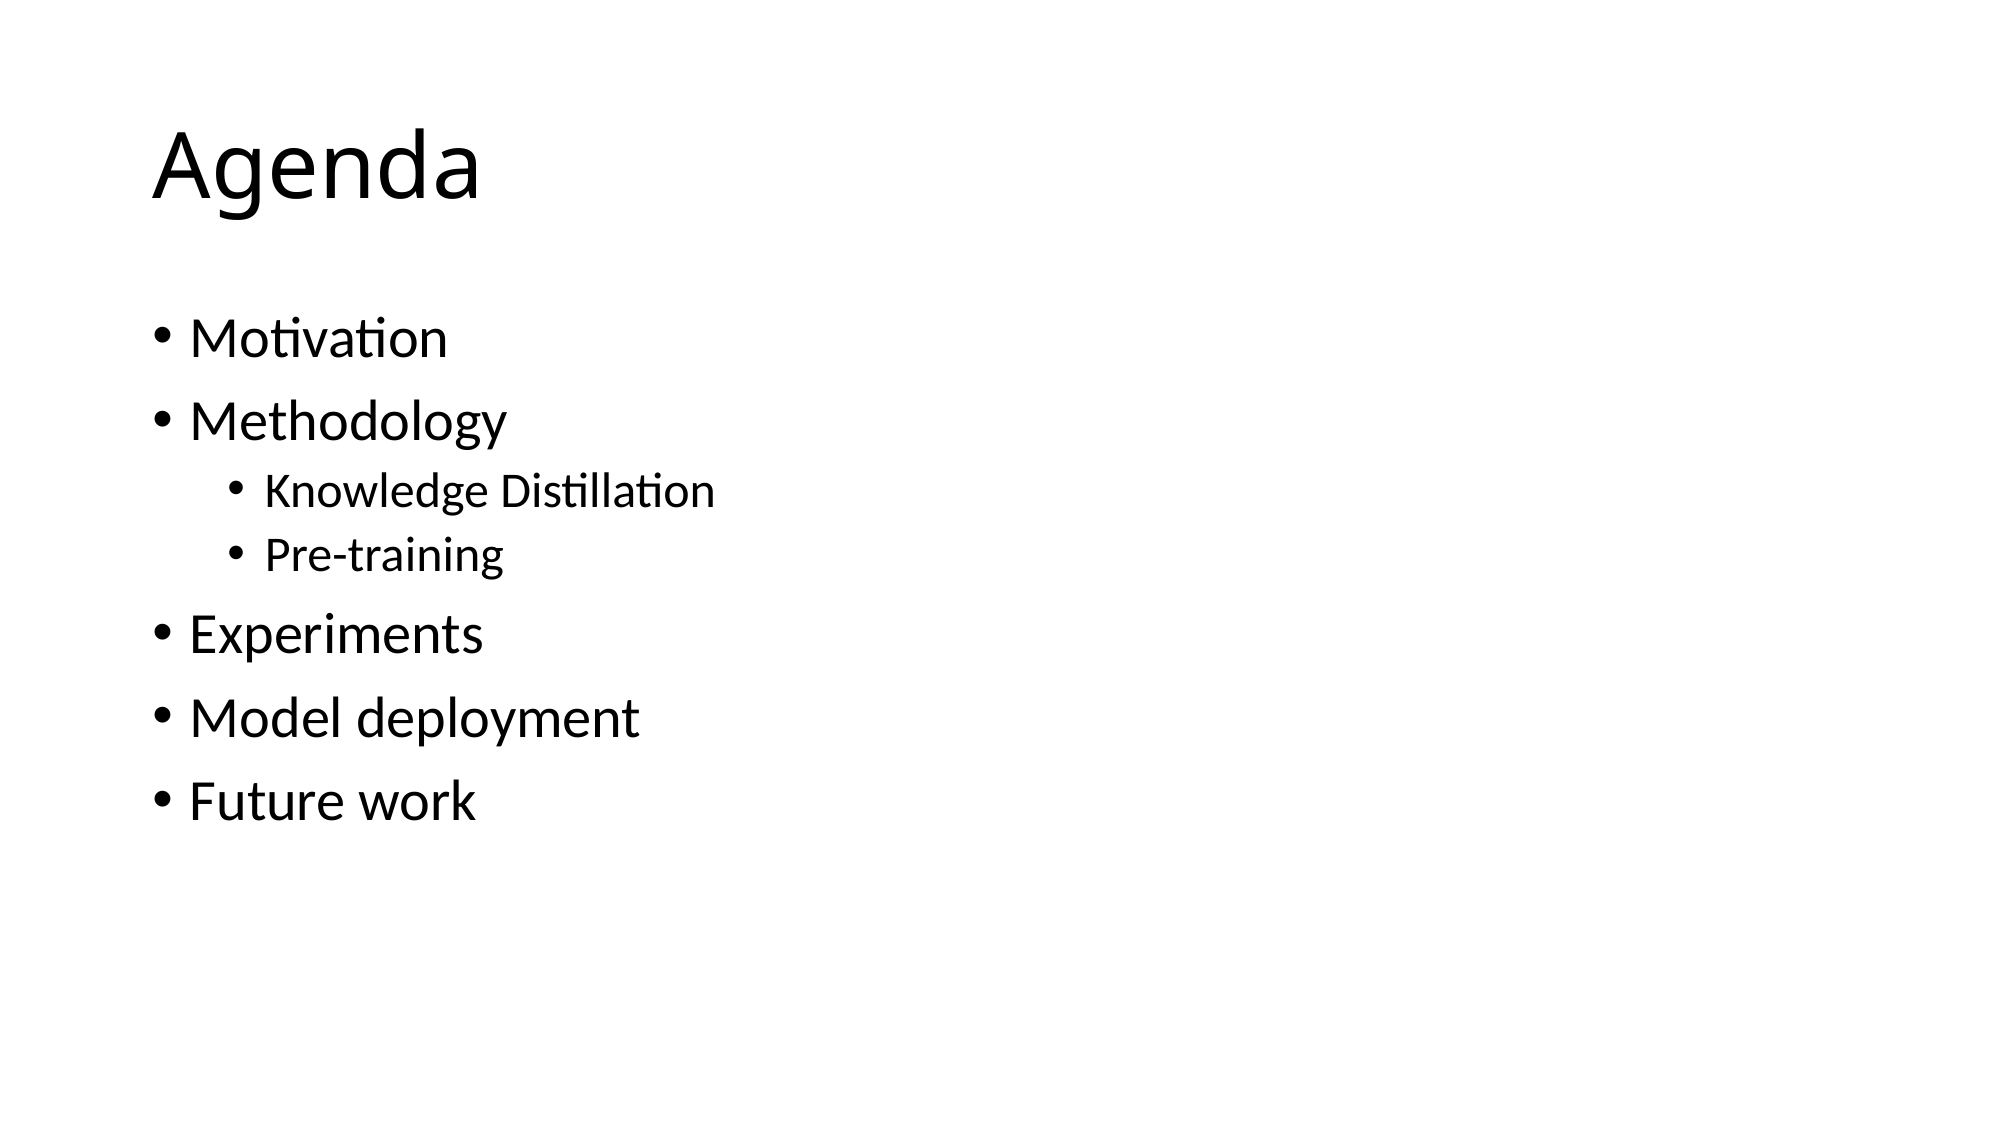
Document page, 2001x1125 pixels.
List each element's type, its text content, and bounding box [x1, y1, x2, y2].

title Agenda [137, 59, 1863, 278]
list Motivation Methodology Knowledge Distillation Pre-training Experiments Model deployment Future work [137, 299, 1863, 1014]
